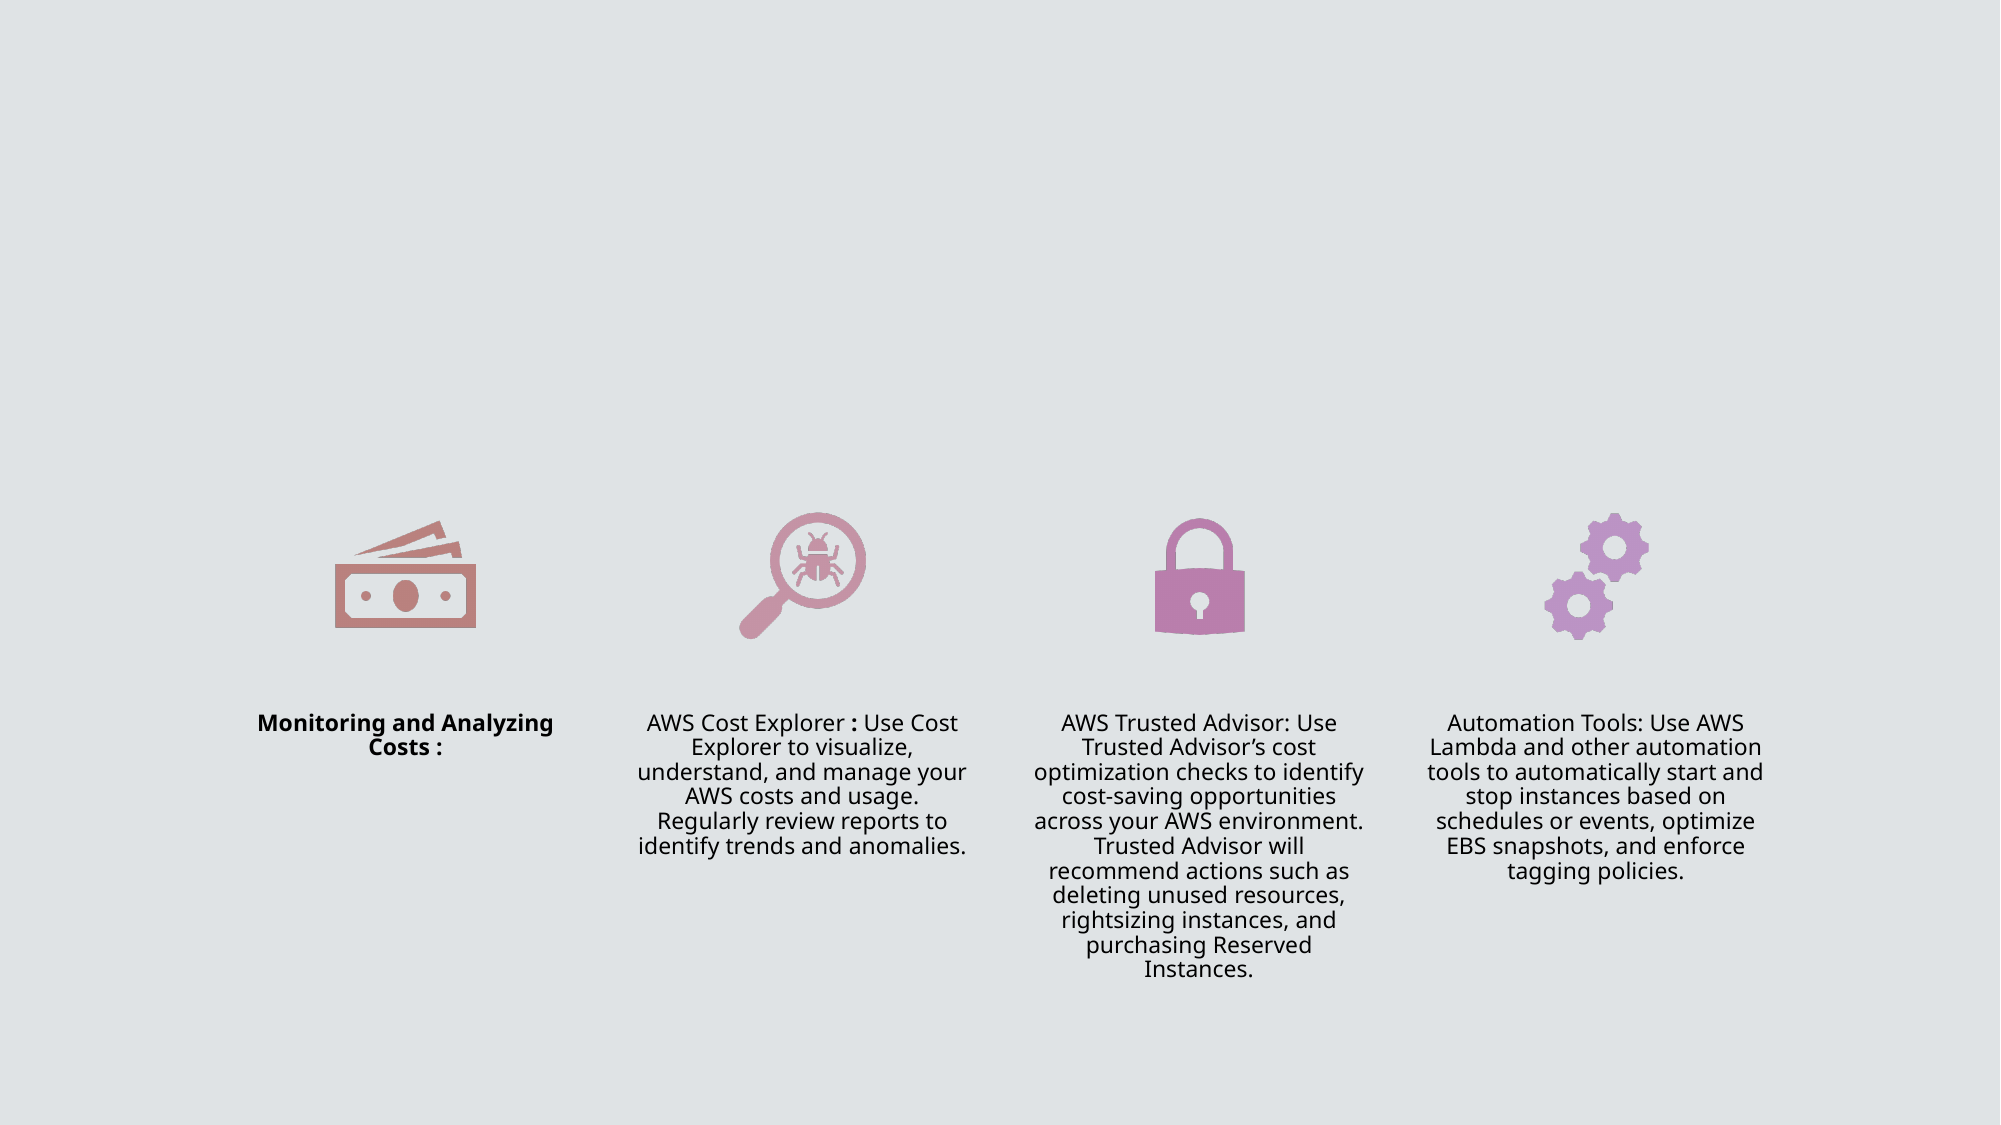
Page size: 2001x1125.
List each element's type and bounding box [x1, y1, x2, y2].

text_box [174, 379, 1828, 1013]
